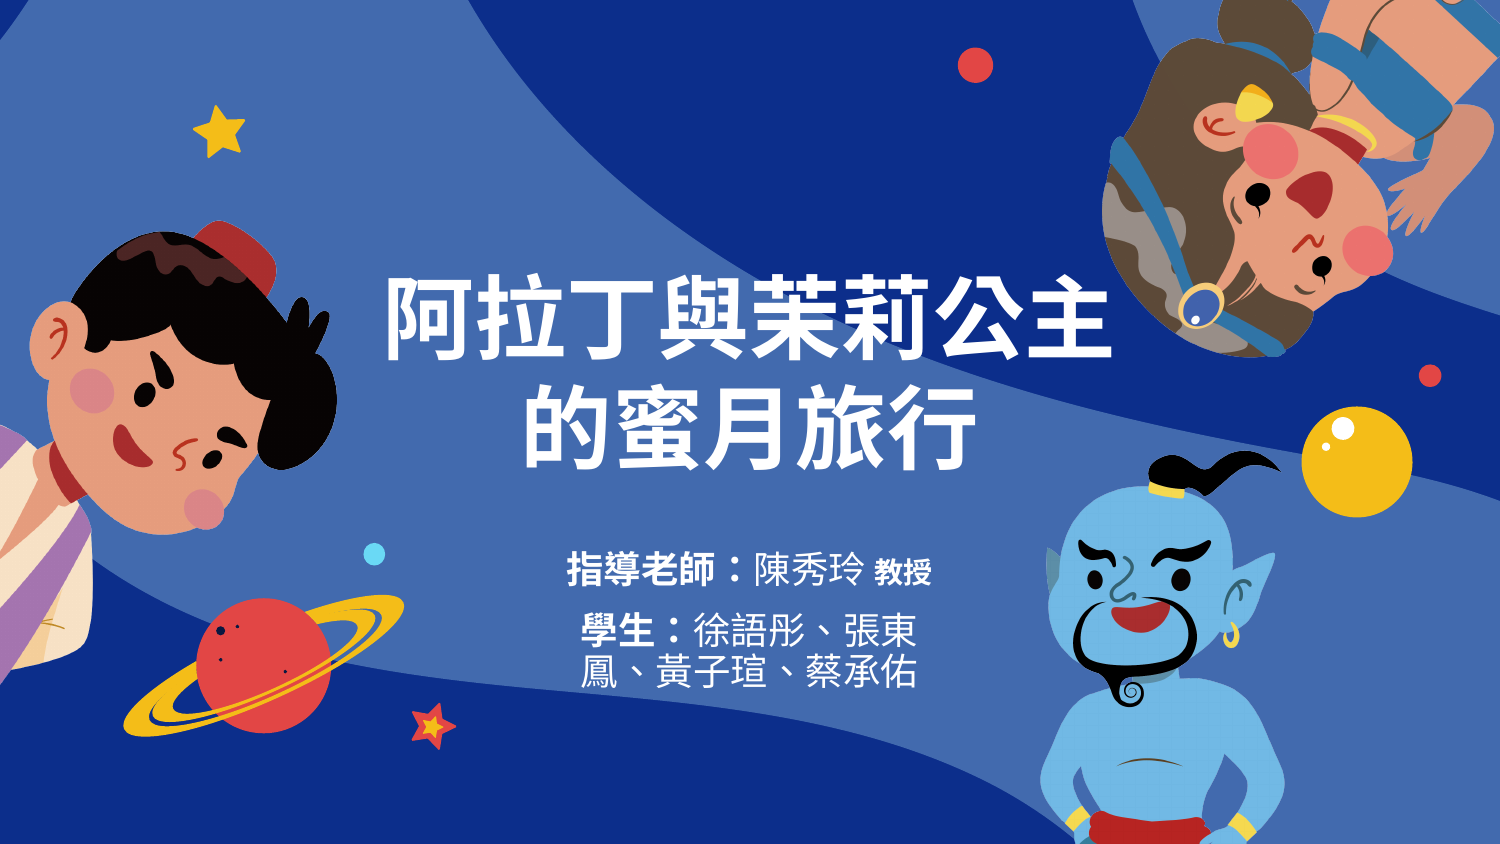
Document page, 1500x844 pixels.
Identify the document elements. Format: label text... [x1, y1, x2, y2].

picture [0, 89, 469, 844]
title 阿拉丁與茉莉公主的蜜月旅行 [363, 203, 1072, 496]
picture [915, 0, 1500, 844]
subtitle 指導老師：陳秀玲 教授 學生：徐語彤、張東鳳、黃子瑄、蔡承佑 [545, 536, 910, 709]
